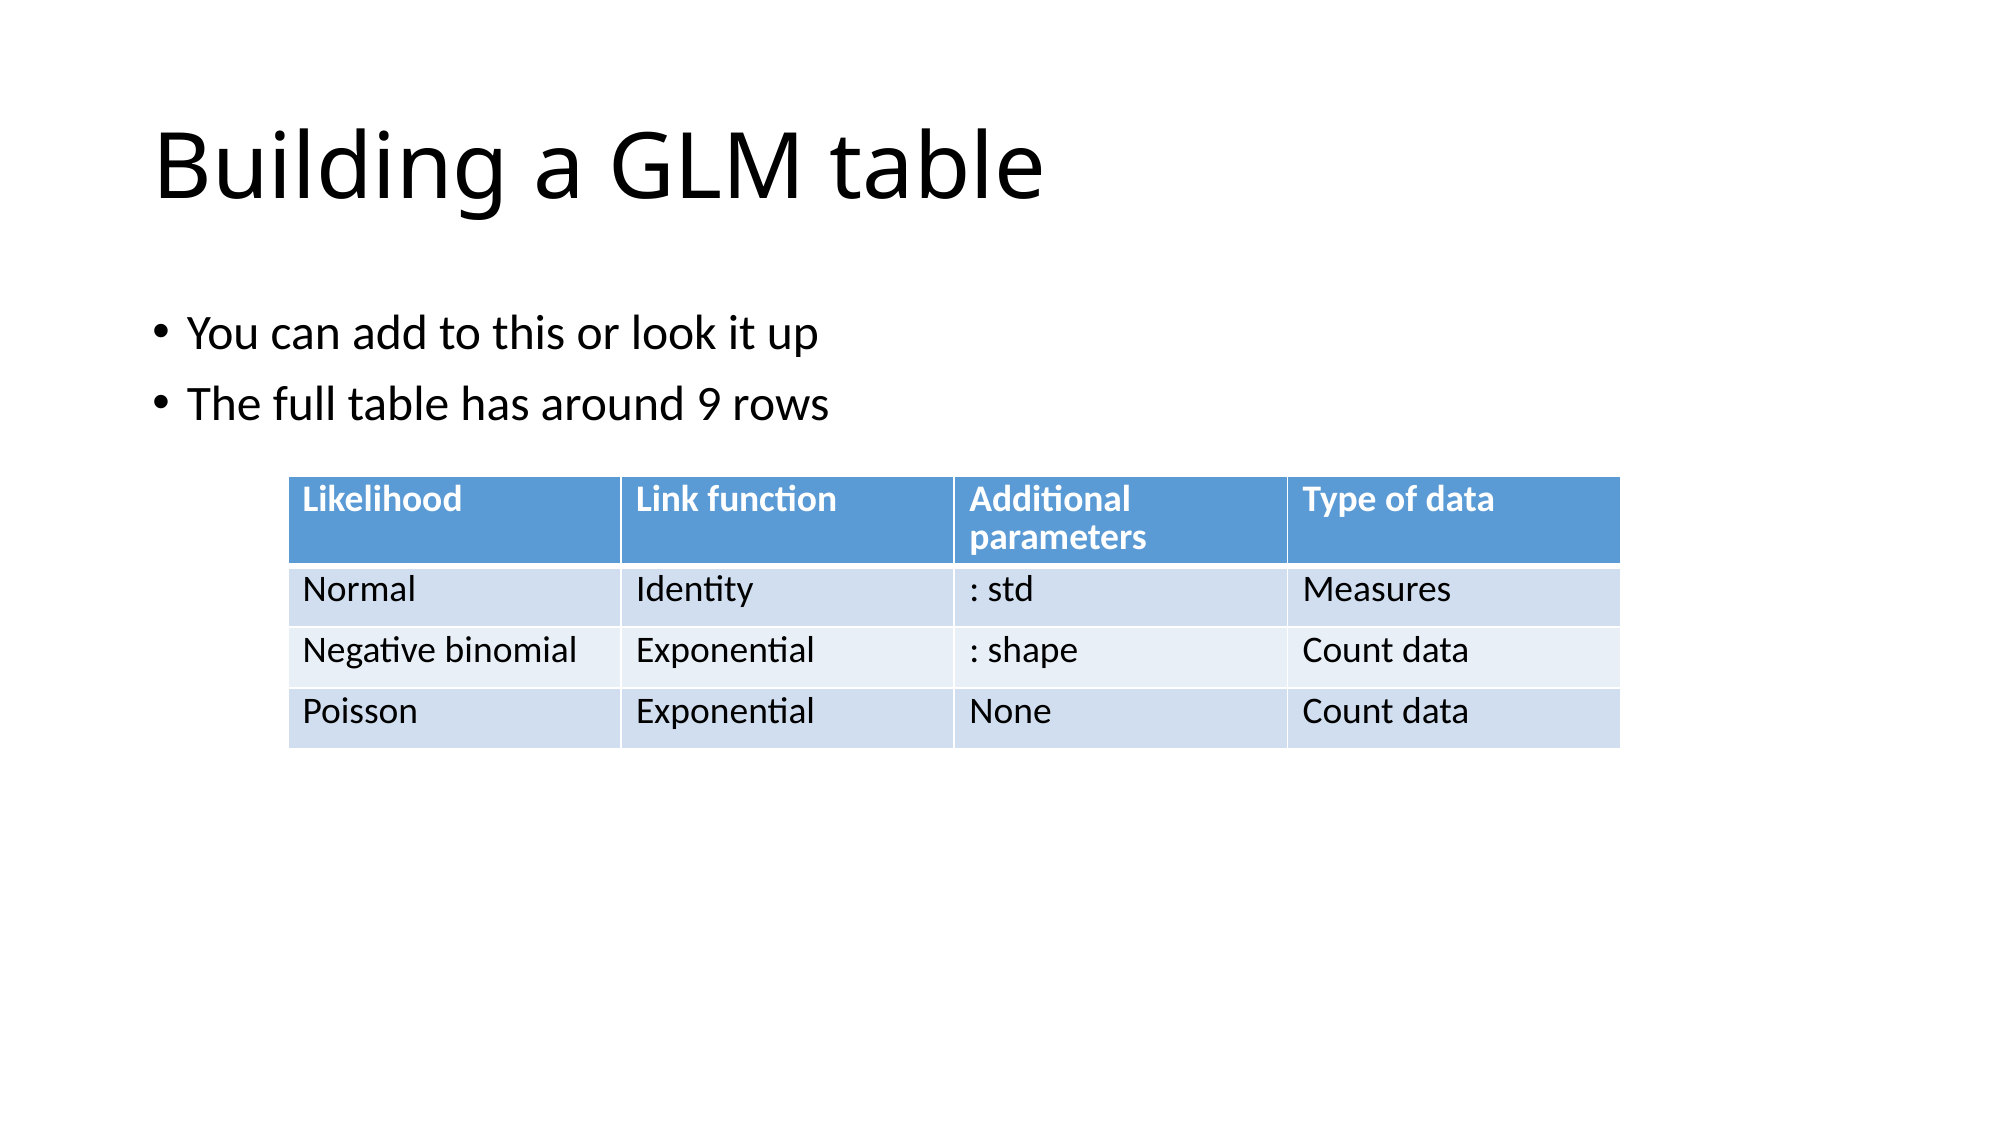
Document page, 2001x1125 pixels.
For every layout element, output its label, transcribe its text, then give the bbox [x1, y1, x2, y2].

list You can add to this or look it up The full table has around 9 rows [137, 299, 1863, 441]
title Building a GLM table [137, 59, 1863, 278]
